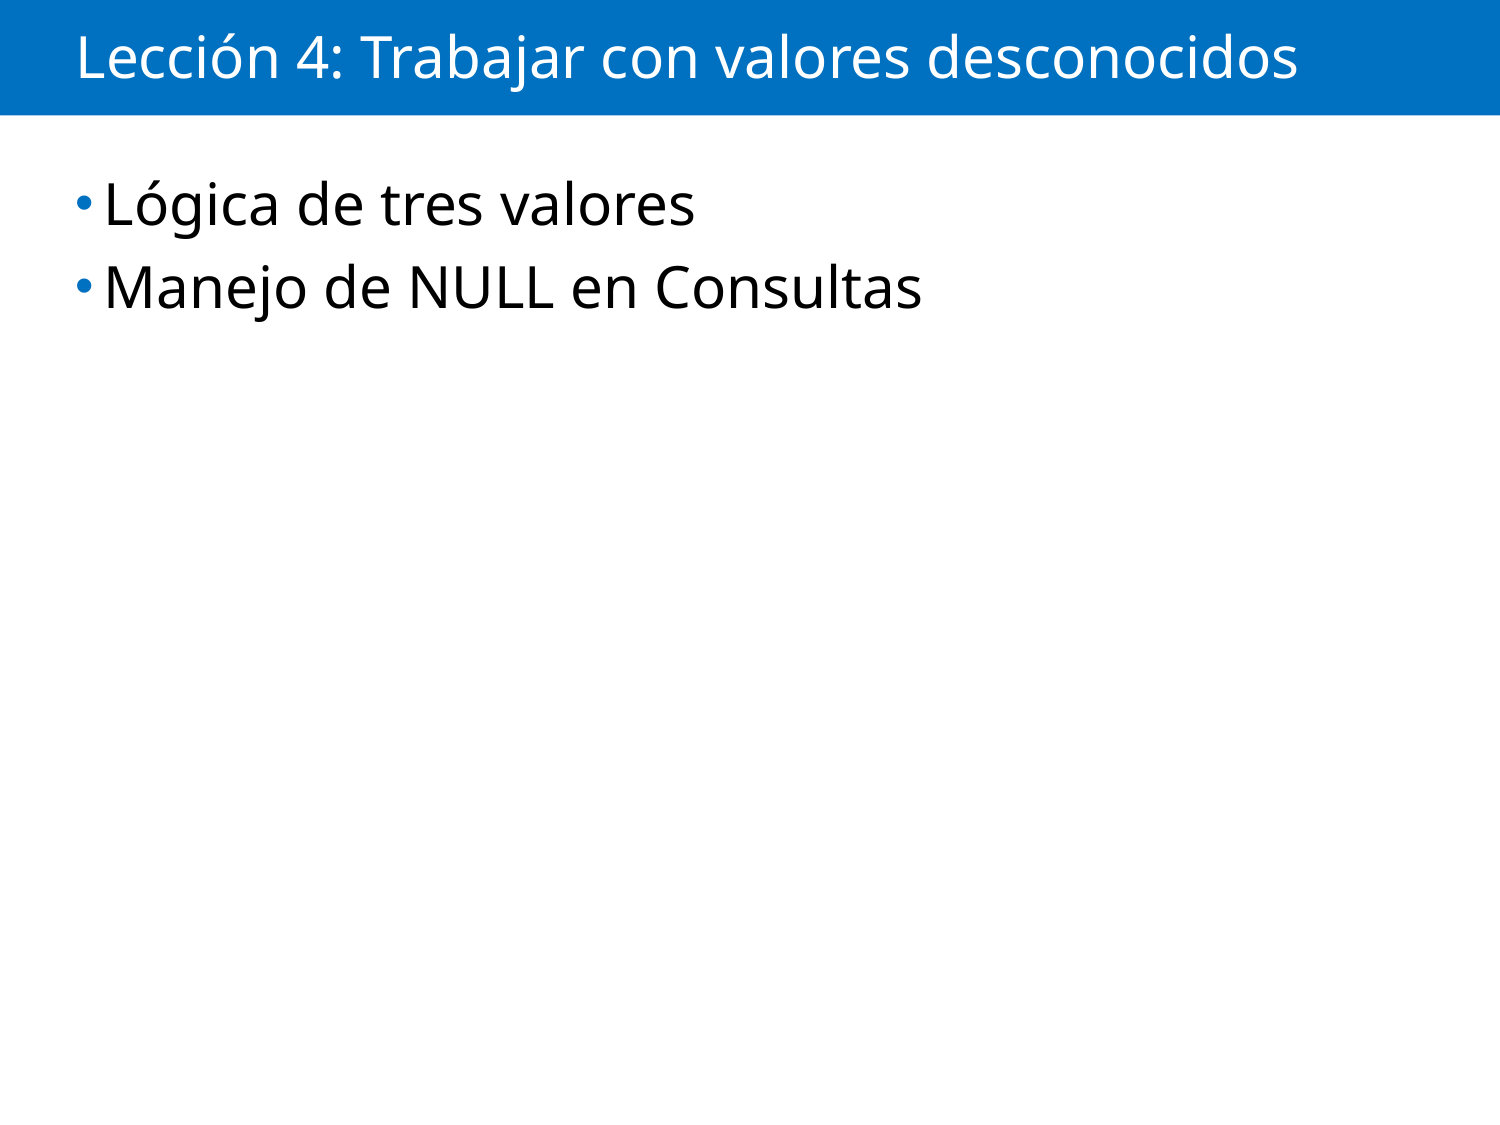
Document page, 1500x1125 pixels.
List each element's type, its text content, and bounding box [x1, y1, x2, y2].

title Lección 4: Trabajar con valores desconocidos [75, 0, 1351, 122]
list Lógica de tres valores Manejo de NULL en Consultas [74, 167, 1408, 1013]
